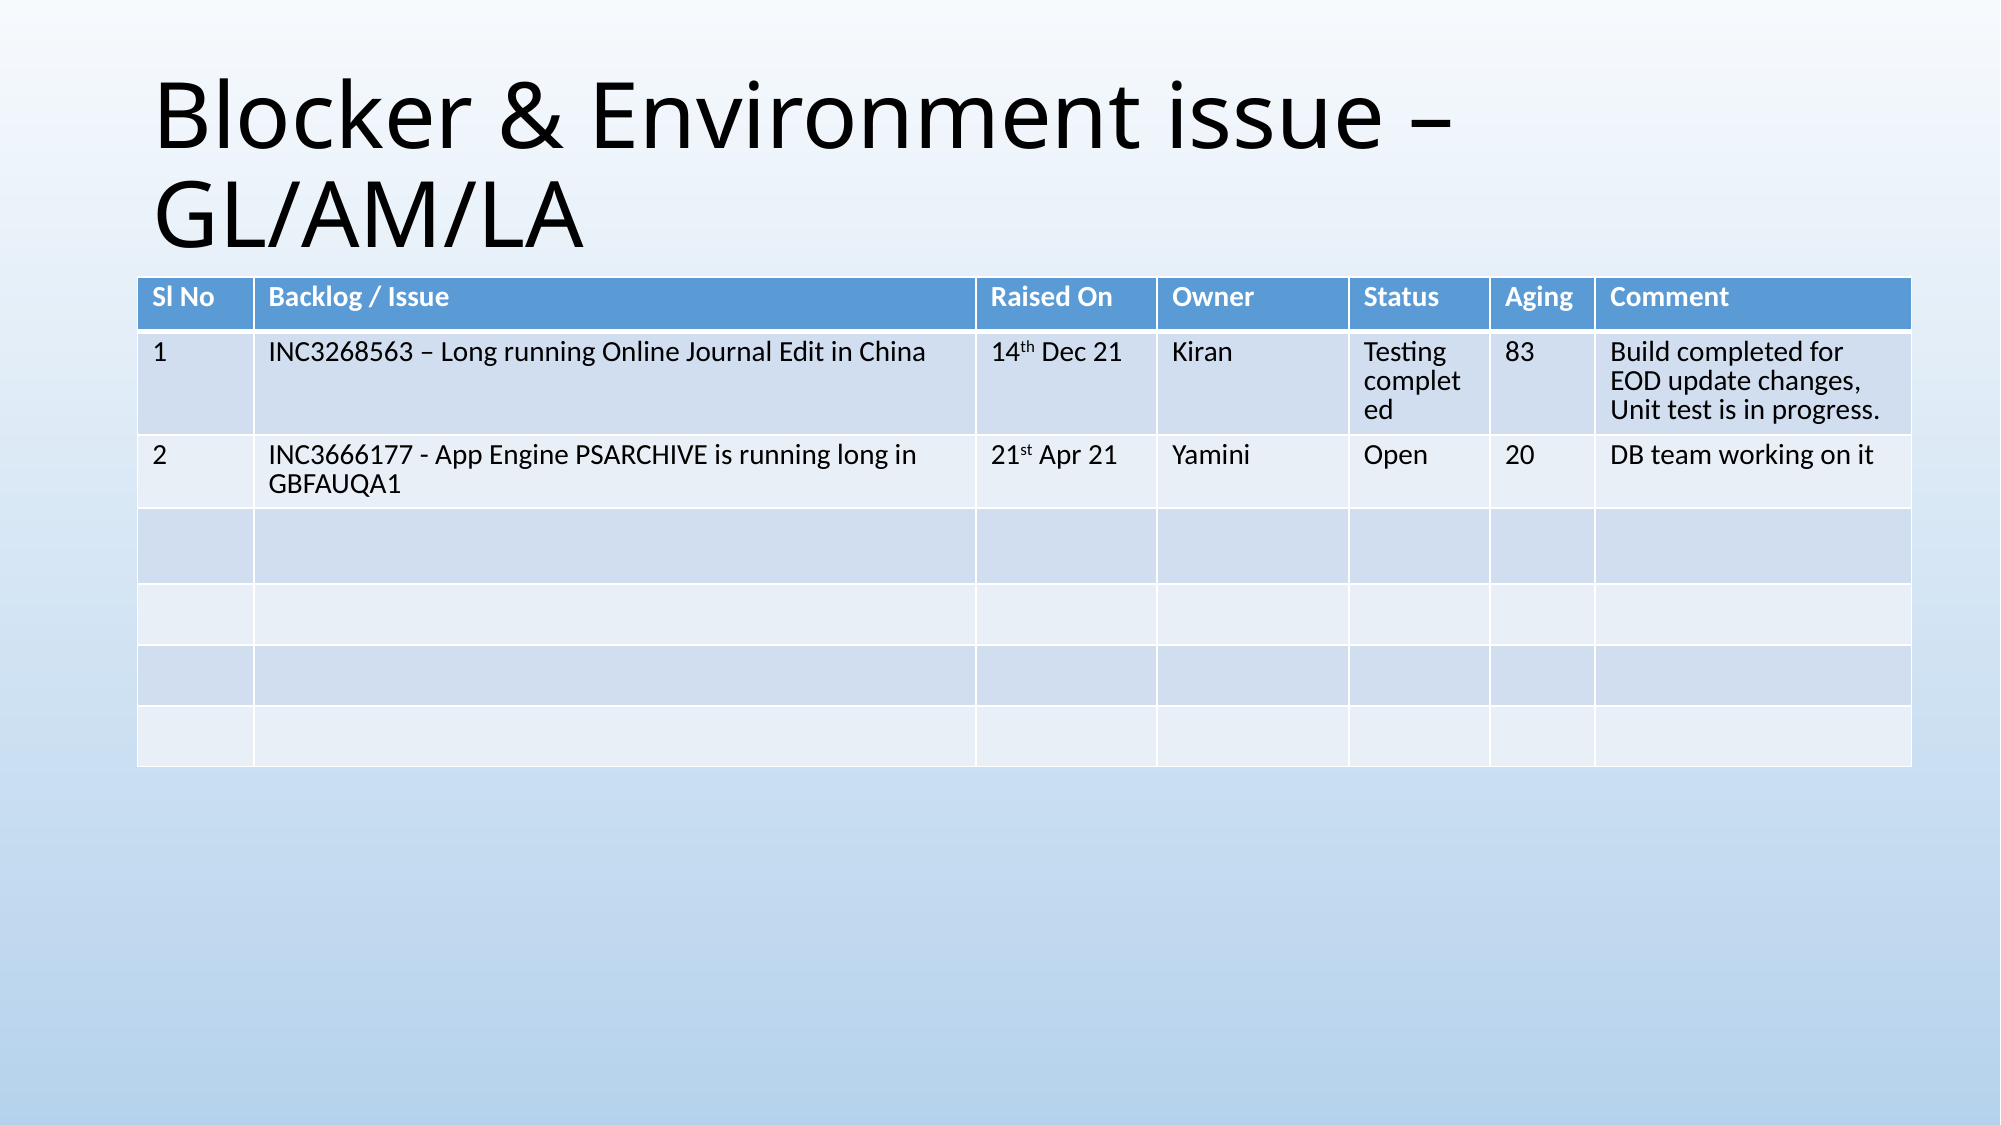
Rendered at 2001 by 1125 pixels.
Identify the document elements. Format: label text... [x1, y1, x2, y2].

table_cell [977, 585, 1156, 644]
table_header Raised On [977, 278, 1156, 329]
table_cell [1596, 707, 1911, 766]
table_cell 2 [138, 436, 253, 507]
table_cell [255, 585, 975, 644]
table_cell INC3268563 – Long running Online Journal Edit in China [255, 334, 975, 434]
table_cell [1491, 509, 1594, 583]
table_cell [138, 707, 253, 766]
table_cell [1596, 646, 1911, 705]
table_cell [1491, 585, 1594, 644]
table_header Comment [1596, 278, 1911, 329]
table_cell 83 [1491, 334, 1594, 434]
table_cell Kiran [1158, 334, 1348, 434]
table_cell DB team working on it [1596, 436, 1911, 507]
table_cell [138, 585, 253, 644]
table_header Status [1350, 278, 1489, 329]
table_cell 21st Apr 21 [977, 436, 1156, 507]
table_cell [1158, 646, 1348, 705]
table_cell 20 [1491, 436, 1594, 507]
table_cell [255, 646, 975, 705]
table_cell 14th Dec 21 [977, 334, 1156, 434]
table_cell Build completed for EOD update changes, Unit test is in progress. [1596, 334, 1911, 434]
table_cell Open [1350, 436, 1489, 507]
table_cell [1491, 646, 1594, 705]
table_cell [977, 509, 1156, 583]
table_cell [1350, 707, 1489, 766]
table_header Aging [1491, 278, 1594, 329]
table_cell [138, 509, 253, 583]
table_cell [1350, 585, 1489, 644]
table_cell [1158, 585, 1348, 644]
table_cell [1350, 646, 1489, 705]
table_cell [1158, 707, 1348, 766]
table_cell [1596, 585, 1911, 644]
table_cell 1 [138, 334, 253, 434]
table_cell [255, 509, 975, 583]
table_cell [255, 707, 975, 766]
table_cell [977, 707, 1156, 766]
table_header Backlog / Issue [255, 278, 975, 329]
title Blocker & Environment issue – GL/AM/LA [137, 59, 1863, 276]
table_cell INC3666177 - App Engine PSARCHIVE is running long in GBFAUQA1 [255, 436, 975, 507]
table_cell Testing completed [1350, 334, 1489, 434]
table_cell [1350, 509, 1489, 583]
table_cell Yamini [1158, 436, 1348, 507]
table_cell [1491, 707, 1594, 766]
table_cell [1158, 509, 1348, 583]
table_cell [1596, 509, 1911, 583]
table_cell [977, 646, 1156, 705]
table_header Owner [1158, 278, 1348, 329]
table_header Sl No [138, 278, 253, 329]
table_cell [138, 646, 253, 705]
